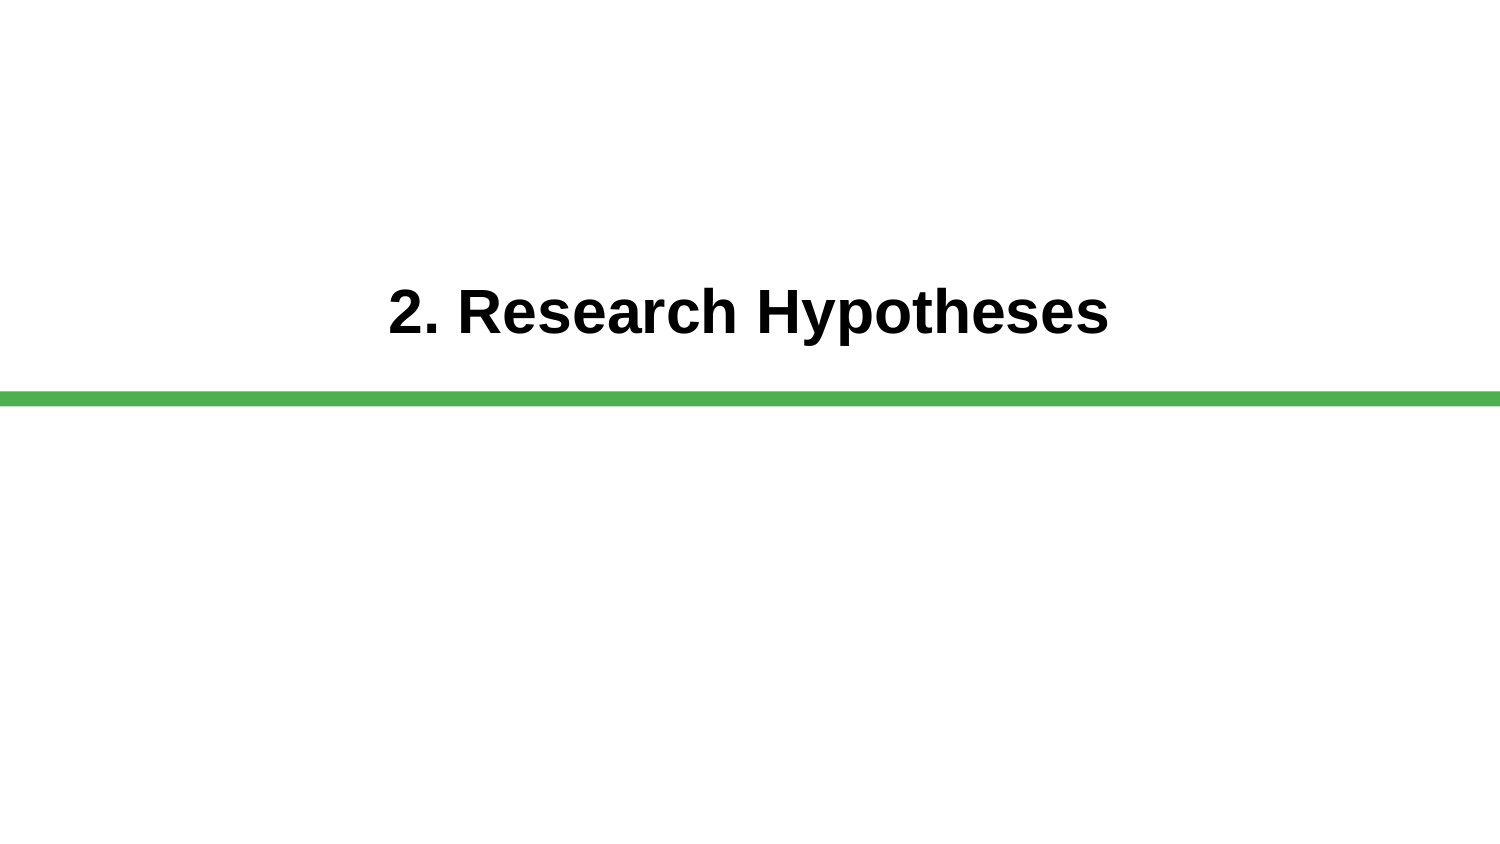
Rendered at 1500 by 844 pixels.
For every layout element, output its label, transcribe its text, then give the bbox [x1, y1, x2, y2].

title 2. Research Hypotheses [0, 0, 1500, 392]
